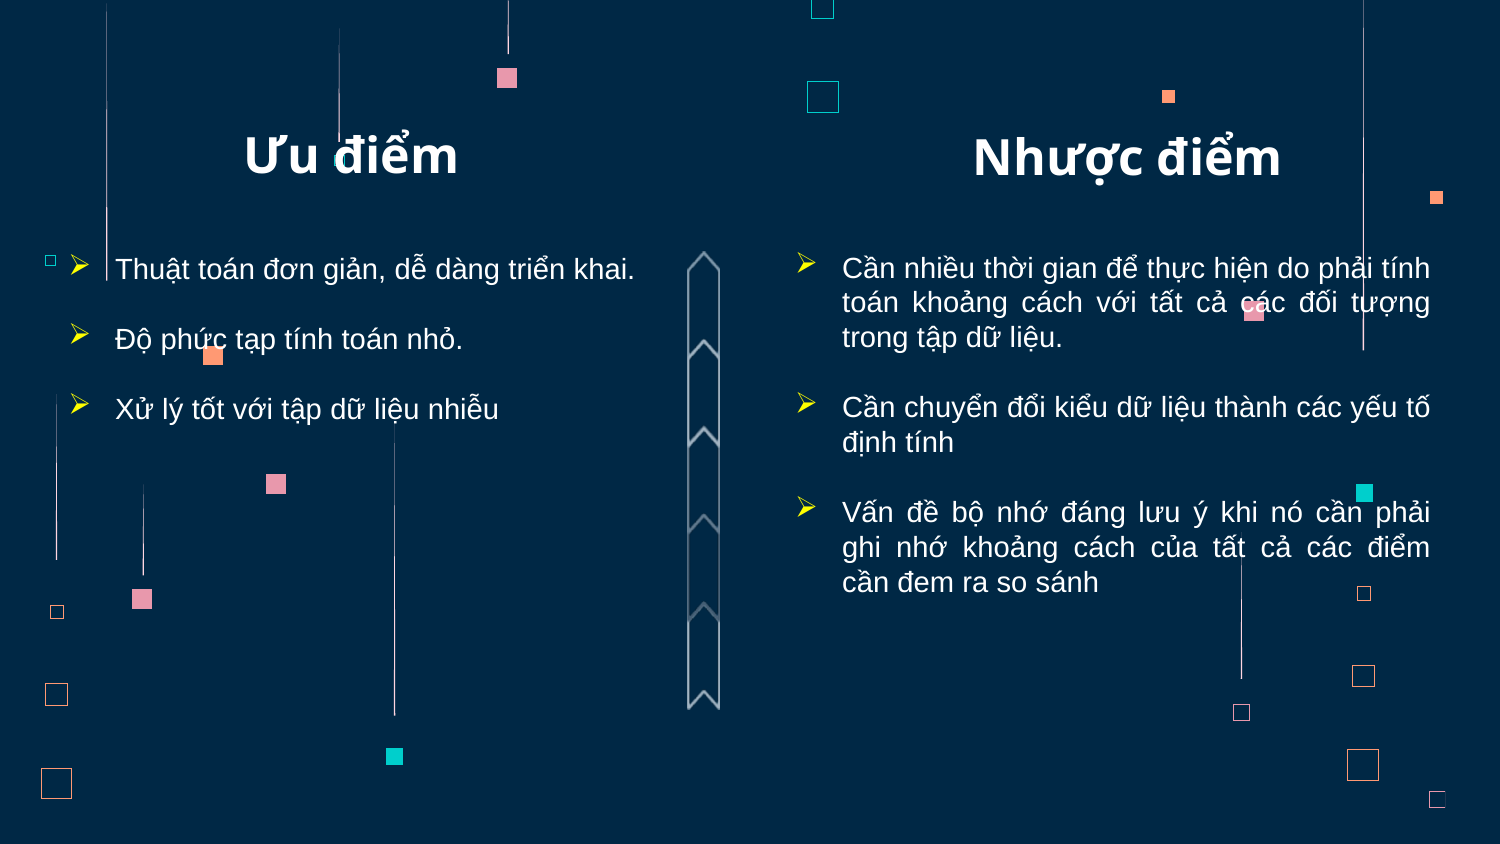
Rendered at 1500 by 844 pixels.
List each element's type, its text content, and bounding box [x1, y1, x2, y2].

text_box Cần nhiều thời gian để thực hiện do phải tính toán khoảng cách với tất cả các đối tượng trong tập dữ liệu. Cần chuyển đổi kiểu dữ liệu thành các yếu tố định tính Vấn đề bộ nhớ đáng lưu ý khi nó cần phải ghi nhớ khoảng cách của tất cả các điểm cần đem ra so sánh [780, 206, 1447, 606]
text_box Ưu điểm [228, 115, 979, 191]
text_box Thuật toán đơn giản, dễ dàng triển khai. Độ phức tạp tính toán nhỏ. Xử lý tốt với tập dữ liệu nhiễu [53, 243, 908, 433]
text_box Nhược điểm [957, 117, 1500, 193]
picture [474, 433, 933, 709]
